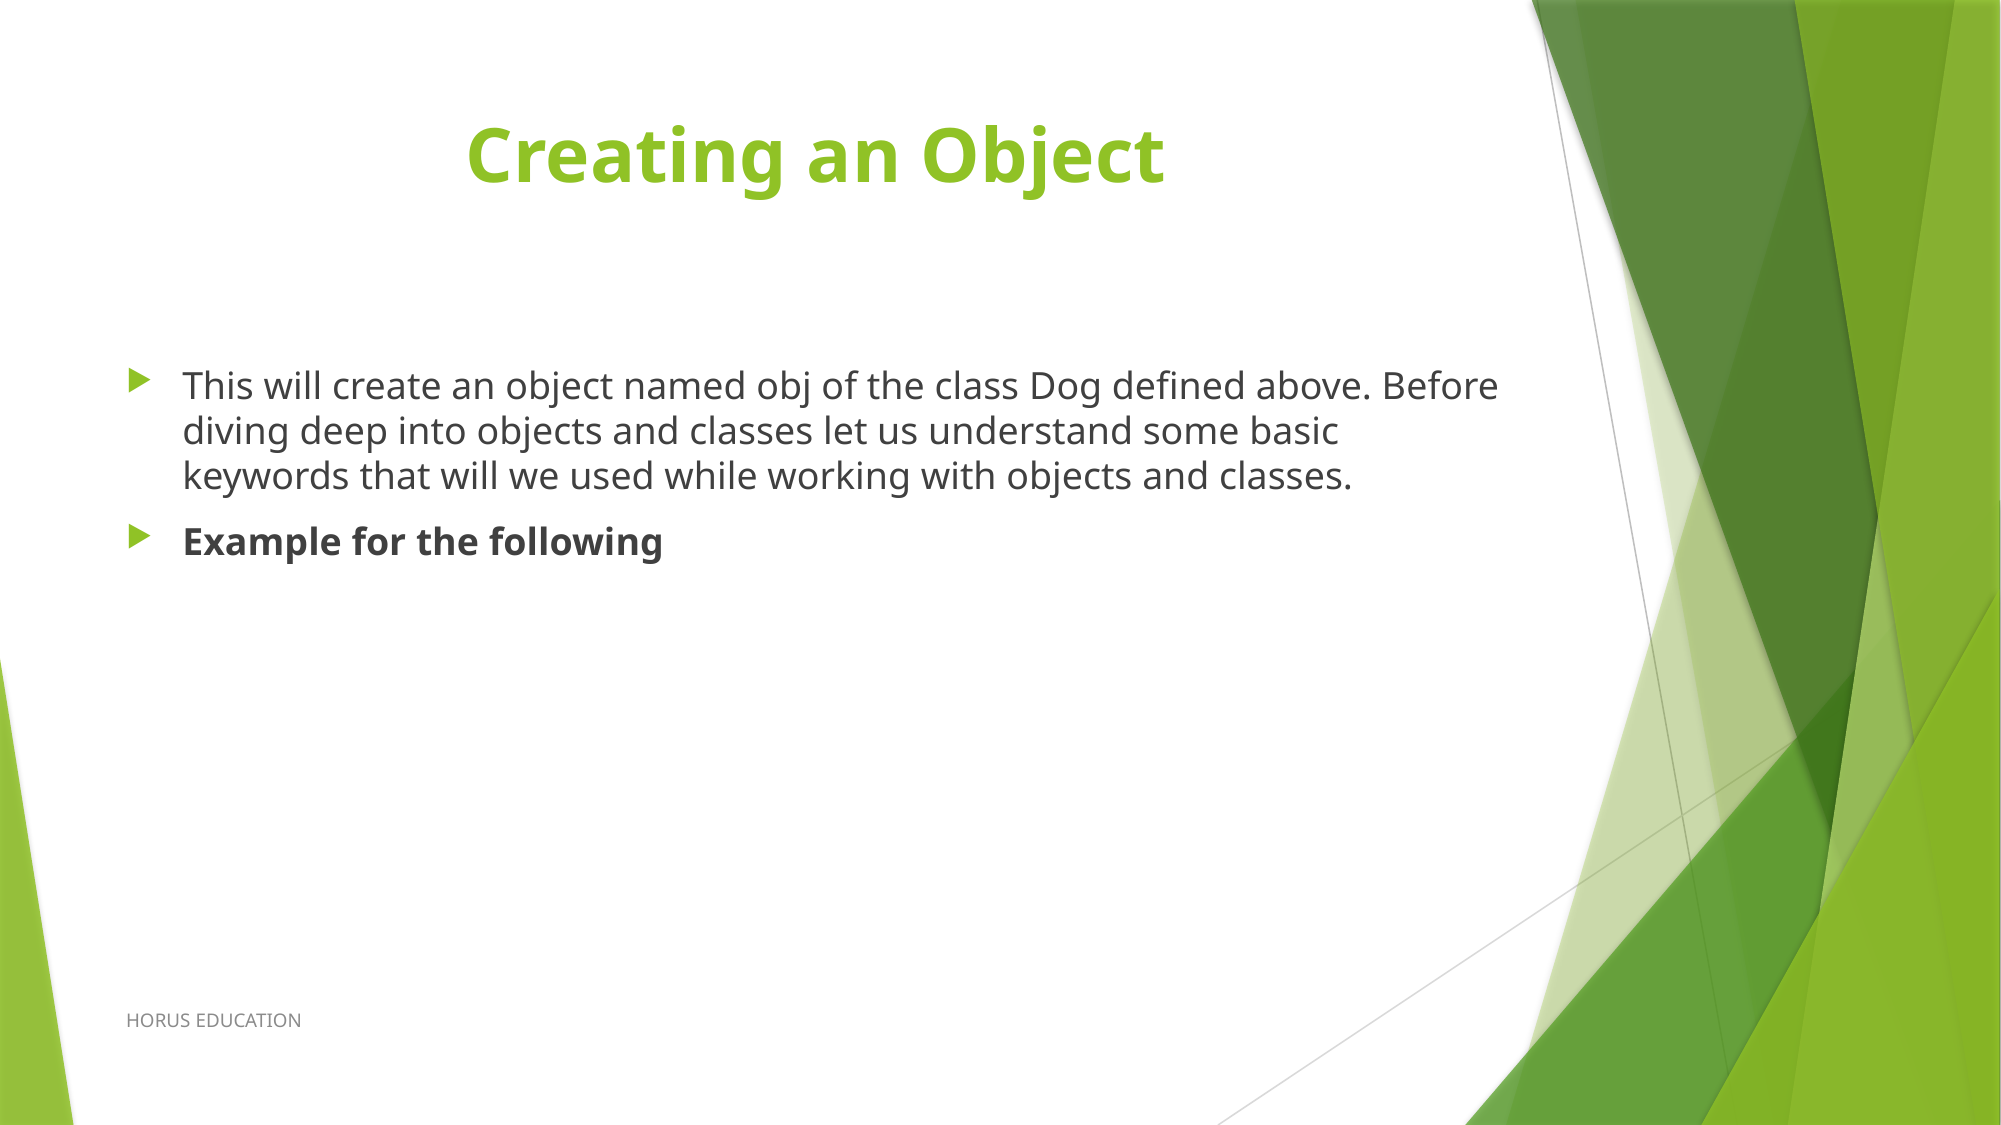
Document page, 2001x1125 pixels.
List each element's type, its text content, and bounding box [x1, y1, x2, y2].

footer HORUS EDUCATION [111, 991, 1145, 1051]
title Creating an Object [111, 99, 1522, 317]
list This will create an object named obj of the class Dog defined above. Before diving deep into objects and classes let us understand some basic keywords that will we used while working with objects and classes. Example for the following [111, 354, 1522, 992]
